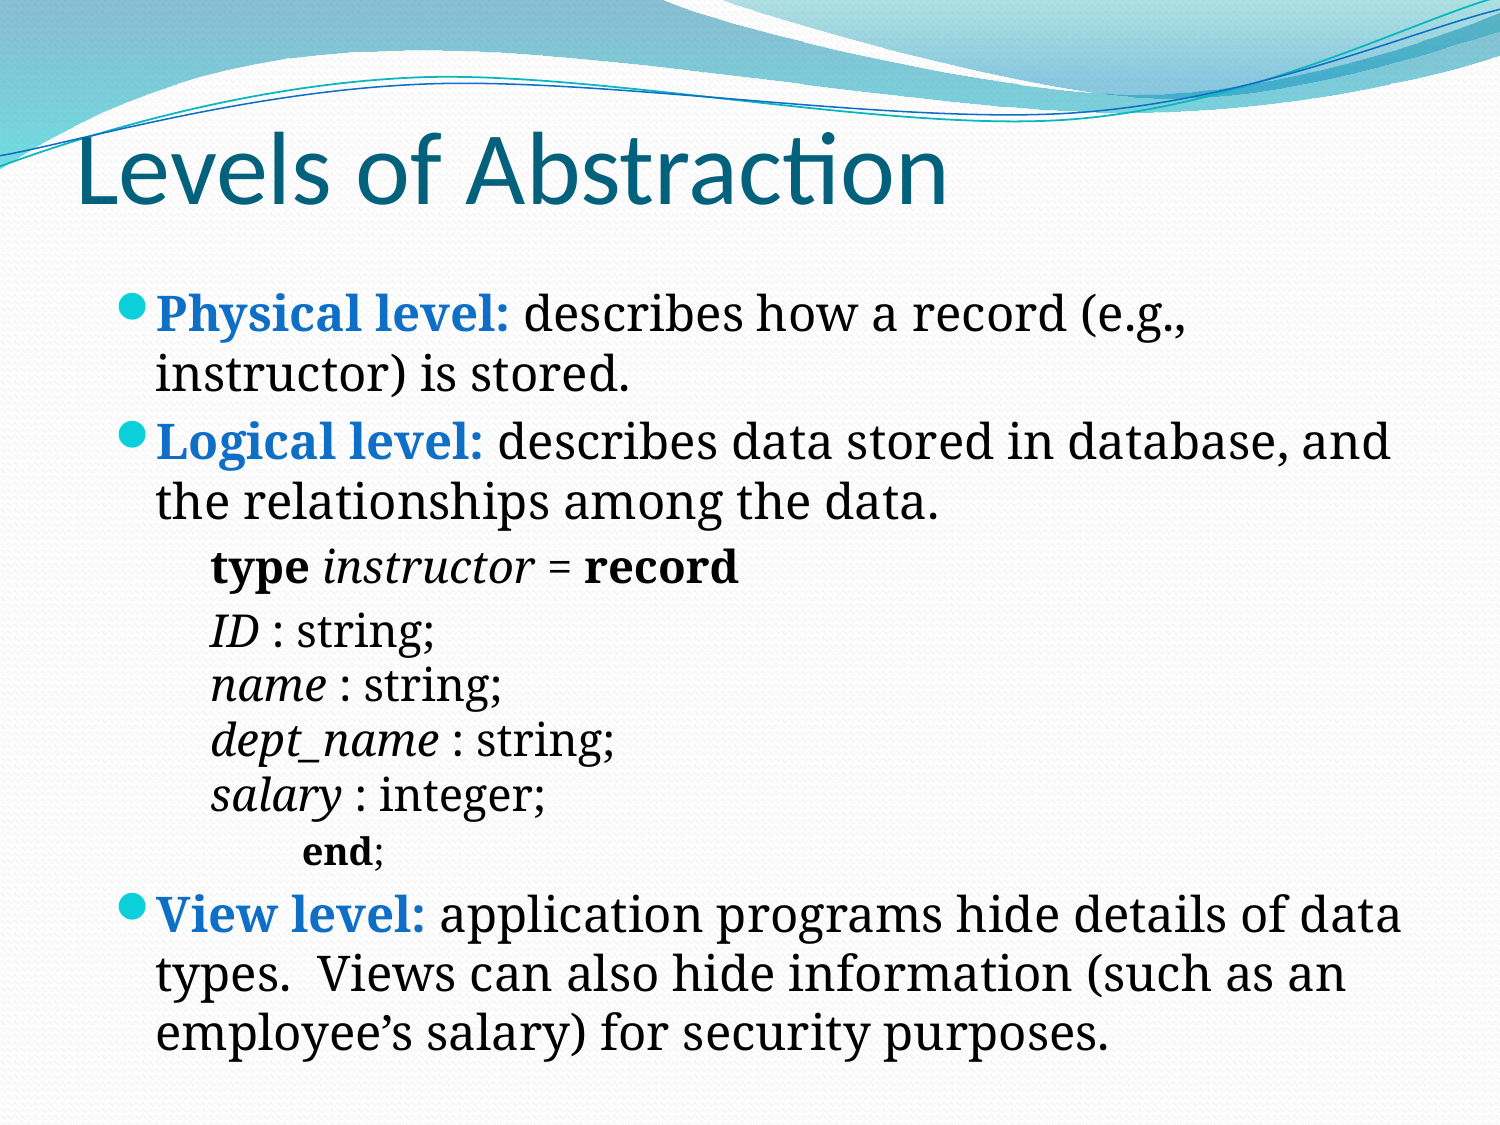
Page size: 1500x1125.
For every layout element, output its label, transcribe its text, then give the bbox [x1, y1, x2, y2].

list Physical level: describes how a record (e.g., instructor) is stored. Logical level: describes data stored in database, and the relationships among the data. type instructor = record ID : string; name : string; dept_name : string; salary : integer; end; View level: application programs hide details of data types. Views can also hide information (such as an employee’s salary) for security purposes. [99, 275, 1424, 1075]
title Levels of Abstraction [75, 37, 1425, 225]
